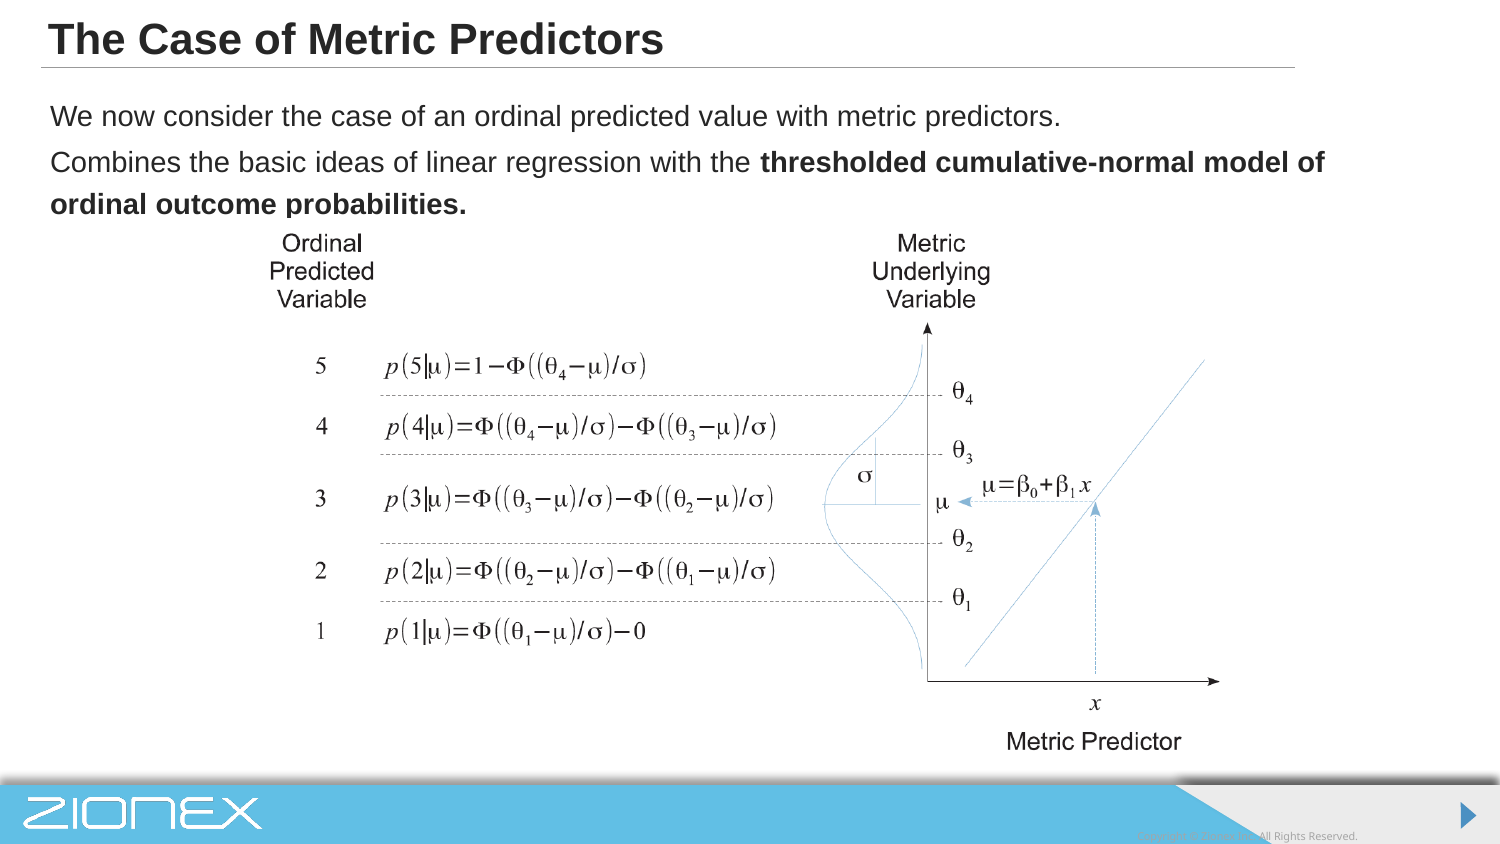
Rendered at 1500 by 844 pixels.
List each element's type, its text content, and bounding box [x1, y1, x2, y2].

picture [265, 218, 1235, 756]
title The Case of Metric Predictors [36, 5, 1395, 79]
picture [23, 797, 263, 829]
list We now consider the case of an ordinal predicted value with metric predictors. Combines the basic ideas of linear regression with the thresholded cumulative-normal model of ordinal outcome probabilities. [41, 81, 1391, 613]
